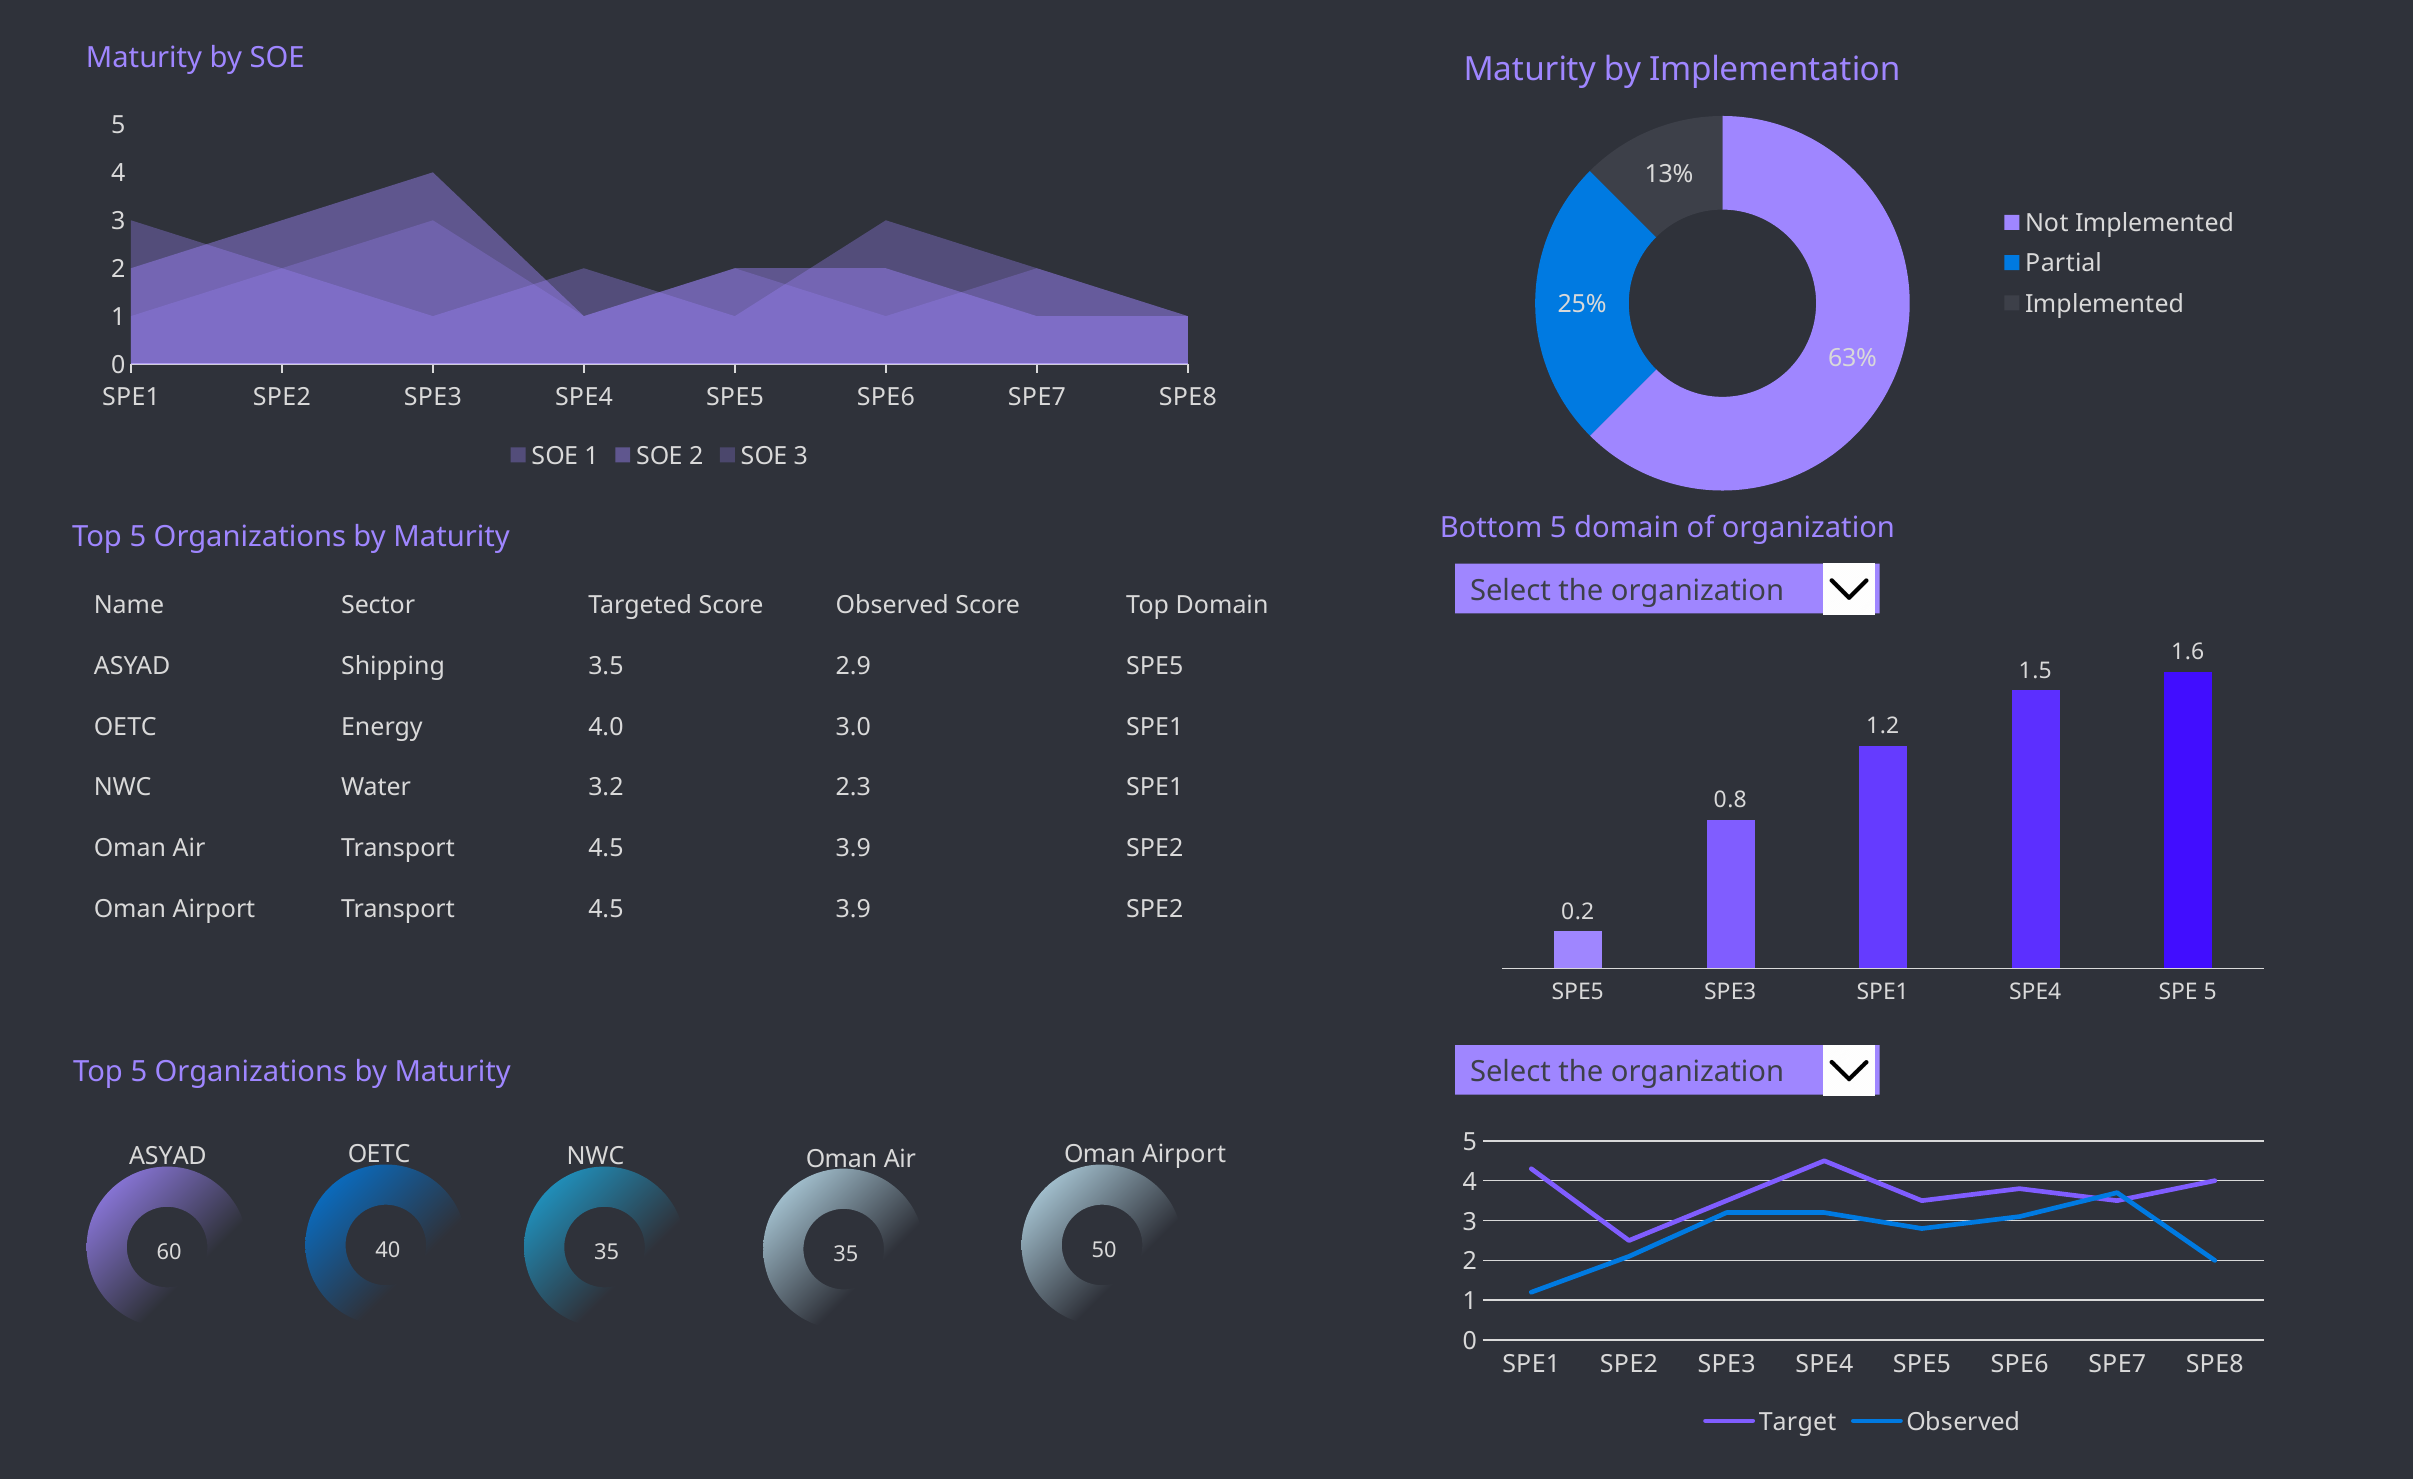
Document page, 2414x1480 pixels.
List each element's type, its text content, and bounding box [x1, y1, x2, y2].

table_cell Water [326, 762, 573, 822]
table_cell SPE5 [1111, 640, 1315, 701]
table_cell 3.9 [821, 822, 1111, 883]
table_cell OETC [79, 701, 326, 762]
table_header Targeted Score [573, 579, 821, 640]
table_header Observed Score [821, 579, 1111, 640]
table_cell SPE2 [1111, 883, 1315, 944]
table_cell Shipping [326, 640, 573, 701]
chart [1445, 24, 2256, 501]
text_box Bottom 5 domain of organization [1424, 501, 1911, 552]
table_cell 3.9 [821, 883, 1111, 944]
table_cell 3.0 [821, 701, 1111, 762]
table_cell 4.5 [573, 883, 821, 944]
table_header Sector [326, 579, 573, 640]
text_box Maturity by SOE [71, 30, 320, 81]
table_cell SPE1 [1111, 762, 1315, 822]
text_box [0, 1044, 1287, 1341]
table_cell 3.2 [573, 762, 821, 822]
chart [78, 99, 1241, 479]
chart [1485, 626, 2281, 1014]
table_cell Transport [326, 822, 573, 883]
table_cell 2.3 [821, 762, 1111, 822]
chart [1445, 1116, 2281, 1445]
table_cell SPE2 [1111, 822, 1315, 883]
text_box Top 5 Organizations by Maturity [57, 510, 525, 560]
table_header Name [79, 579, 326, 640]
table_cell Energy [326, 701, 573, 762]
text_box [1454, 563, 1881, 616]
table_cell Oman Airport [79, 883, 326, 944]
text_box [1454, 1044, 1881, 1097]
table_cell Oman Air [79, 822, 326, 883]
table_cell NWC [79, 762, 326, 822]
table_cell ASYAD [79, 640, 326, 701]
table_cell 2.9 [821, 640, 1111, 701]
table_cell 4.0 [573, 701, 821, 762]
table_cell Transport [326, 883, 573, 944]
table_cell SPE1 [1111, 701, 1315, 762]
table_cell 4.5 [573, 822, 821, 883]
table_header Top Domain [1111, 579, 1315, 640]
table_cell 3.5 [573, 640, 821, 701]
